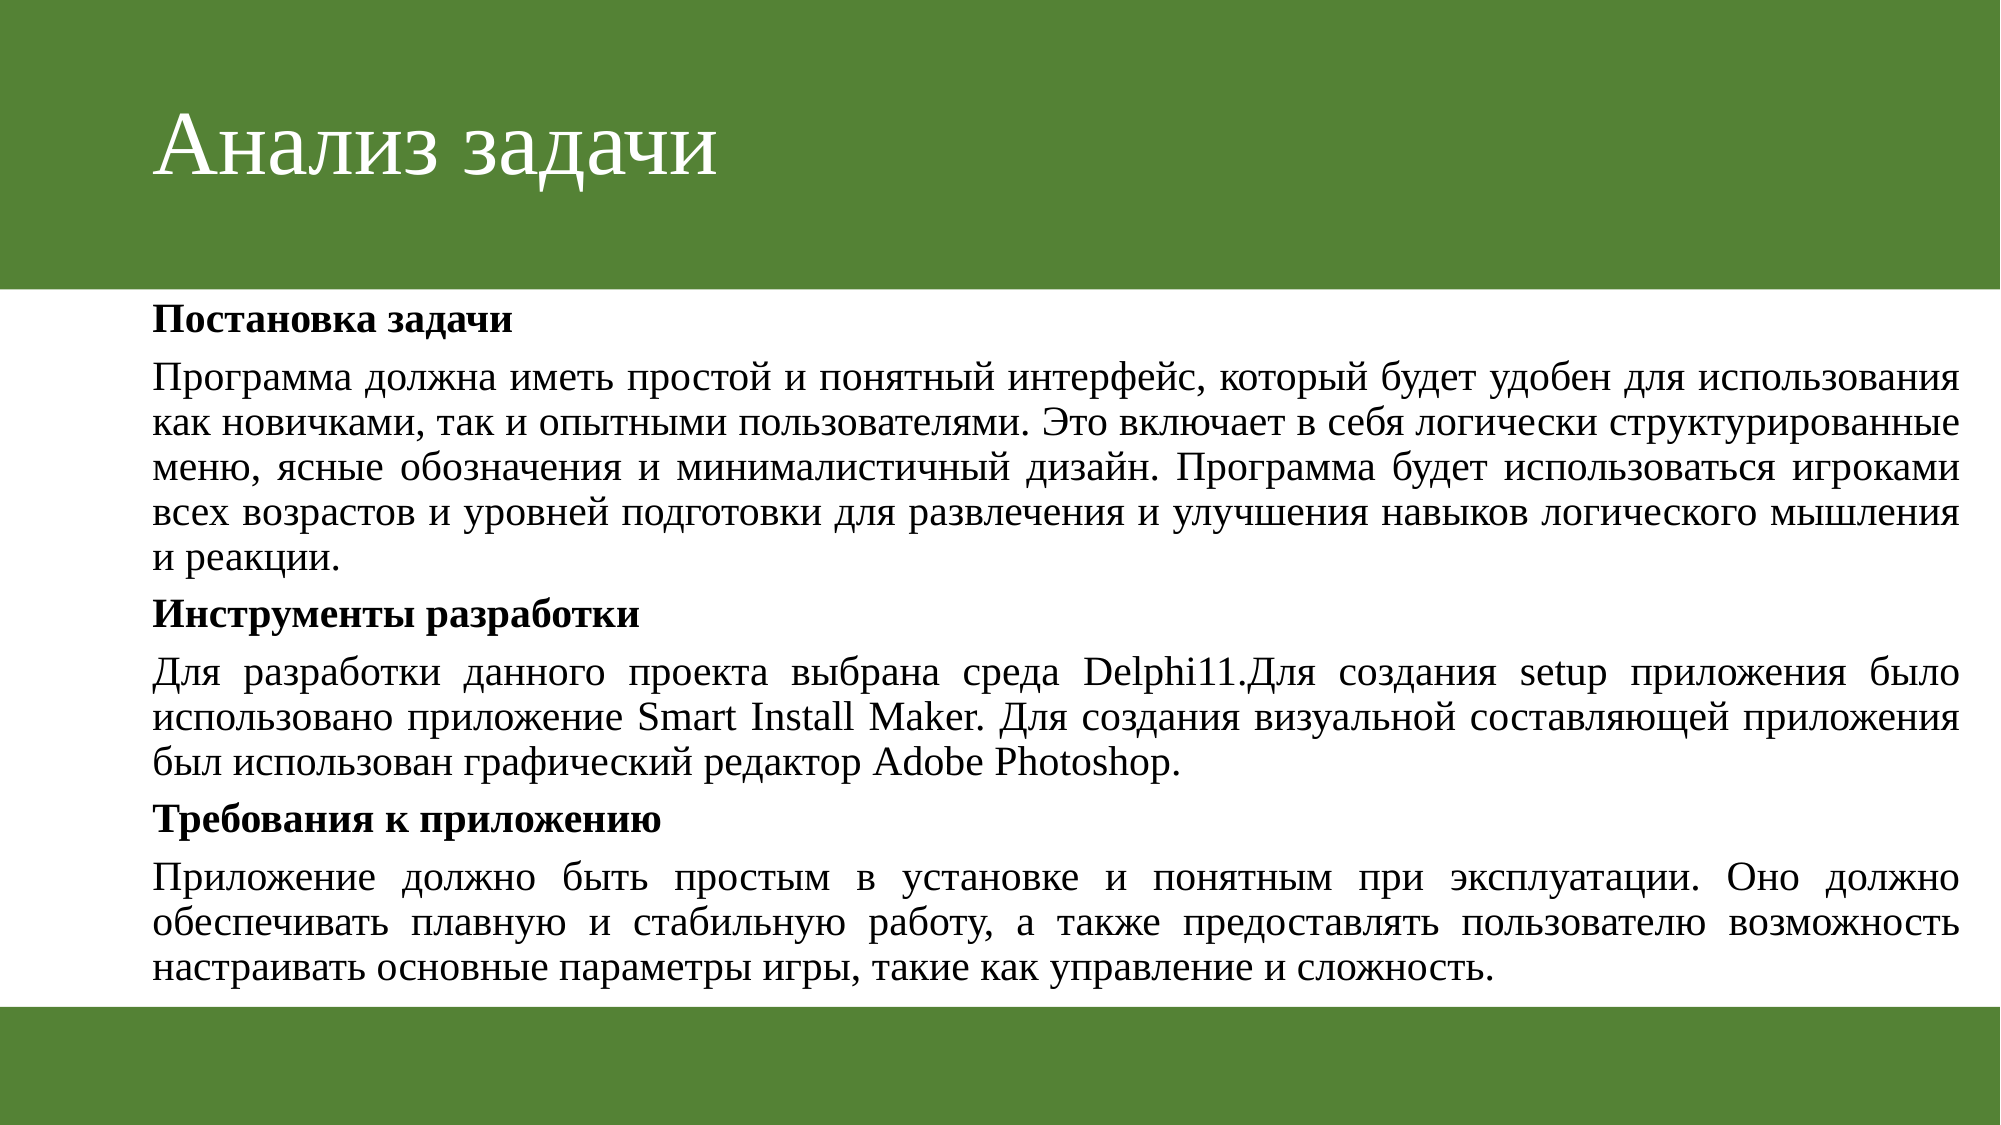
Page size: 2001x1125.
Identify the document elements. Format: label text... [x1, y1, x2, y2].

text_box [0, 0, 2000, 290]
text_box [0, 1006, 2000, 1125]
title Анализ задачи [137, 36, 1863, 254]
list Постановка задачи Программа должна иметь простой и понятный интерфейс, который будет удобен для использования как новичками, так и опытными пользователями. Это включает в себя логически структурированные меню, ясные обозначения и минималистичный дизайн. Программа будет использоваться игроками всех возрастов и уровней подготовки для развлечения и улучшения навыков логического мышления и реакции. Инструменты разработки Для разработки данного проекта выбрана среда Delphi11.Для создания setup приложения было использовано приложение Smart Install Maker. Для создания визуальной составляющей приложения был использован графический редактор Adobe Photoshop. Требования к приложению Приложение должно быть простым в установке и понятным при эксплуатации. Оно должно обеспечивать плавную и стабильную работу, а также предоставлять пользователю возможность настраивать основные параметры игры, такие как управление и сложность. [137, 289, 1976, 1006]
